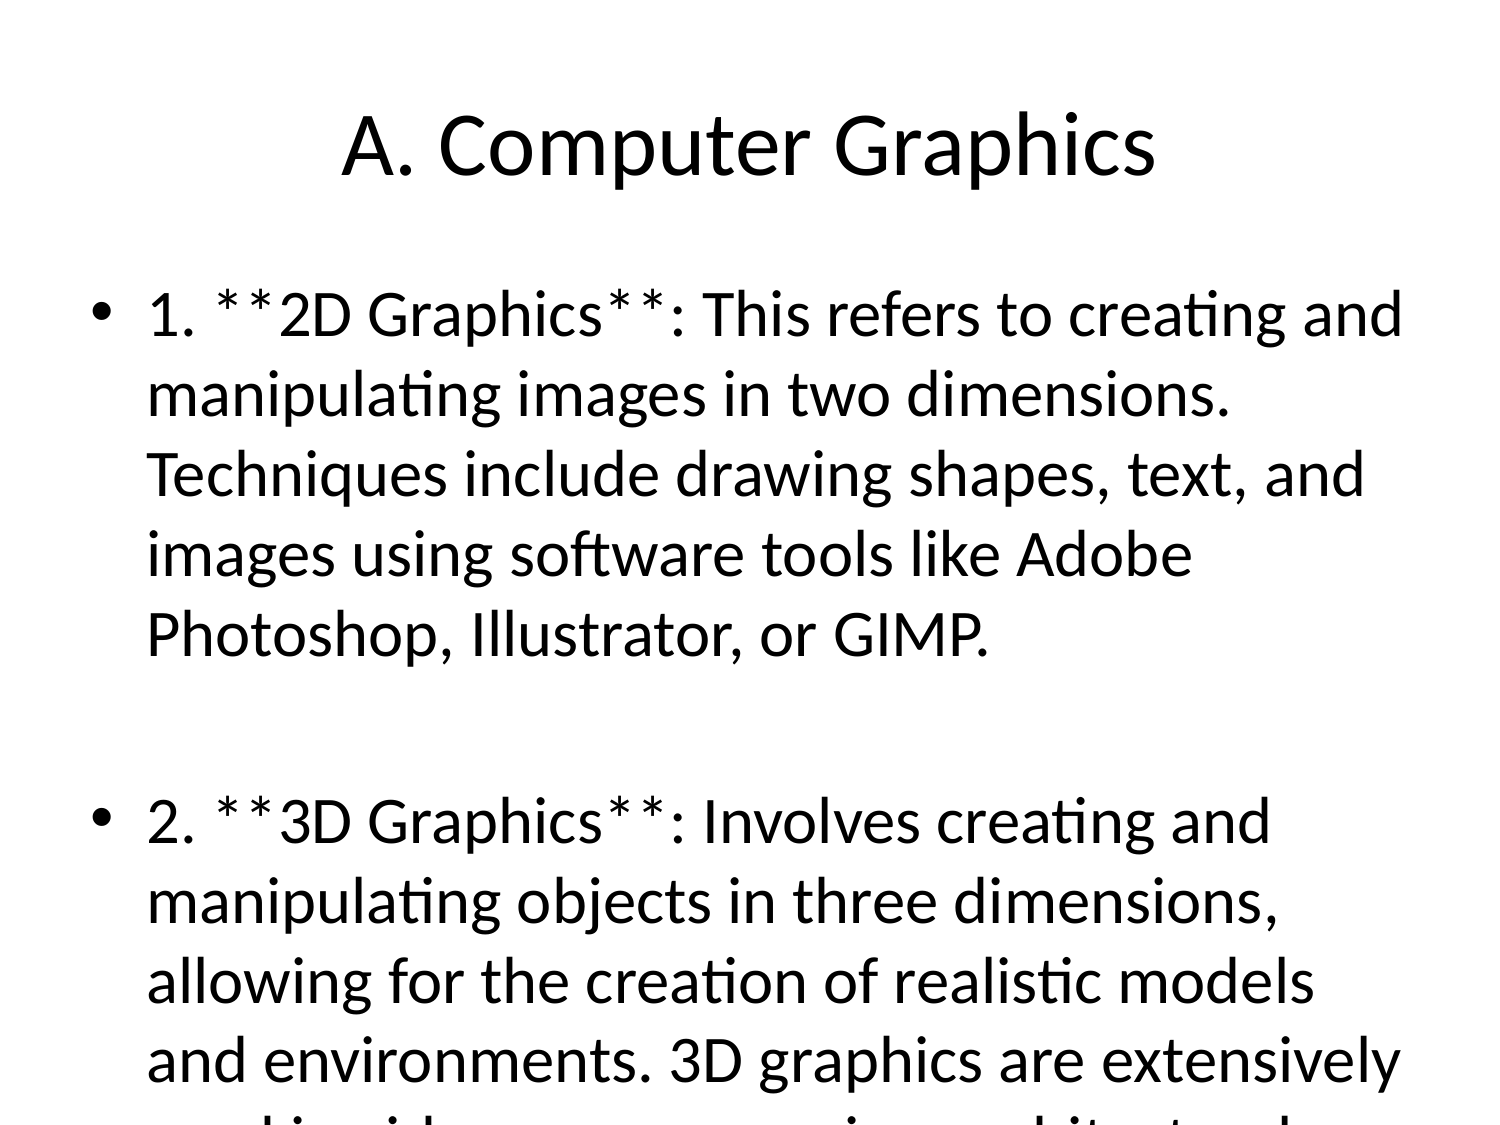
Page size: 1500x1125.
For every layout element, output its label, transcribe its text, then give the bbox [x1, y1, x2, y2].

title A. Computer Graphics [75, 45, 1425, 233]
list 1. **2D Graphics**: This refers to creating and manipulating images in two dimensions. Techniques include drawing shapes, text, and images using software tools like Adobe Photoshop, Illustrator, or GIMP. 2. **3D Graphics**: Involves creating and manipulating objects in three dimensions, allowing for the creation of realistic models and environments. 3D graphics are extensively used in video games, movies, architectural visualization, and product design. [75, 262, 1425, 1005]
